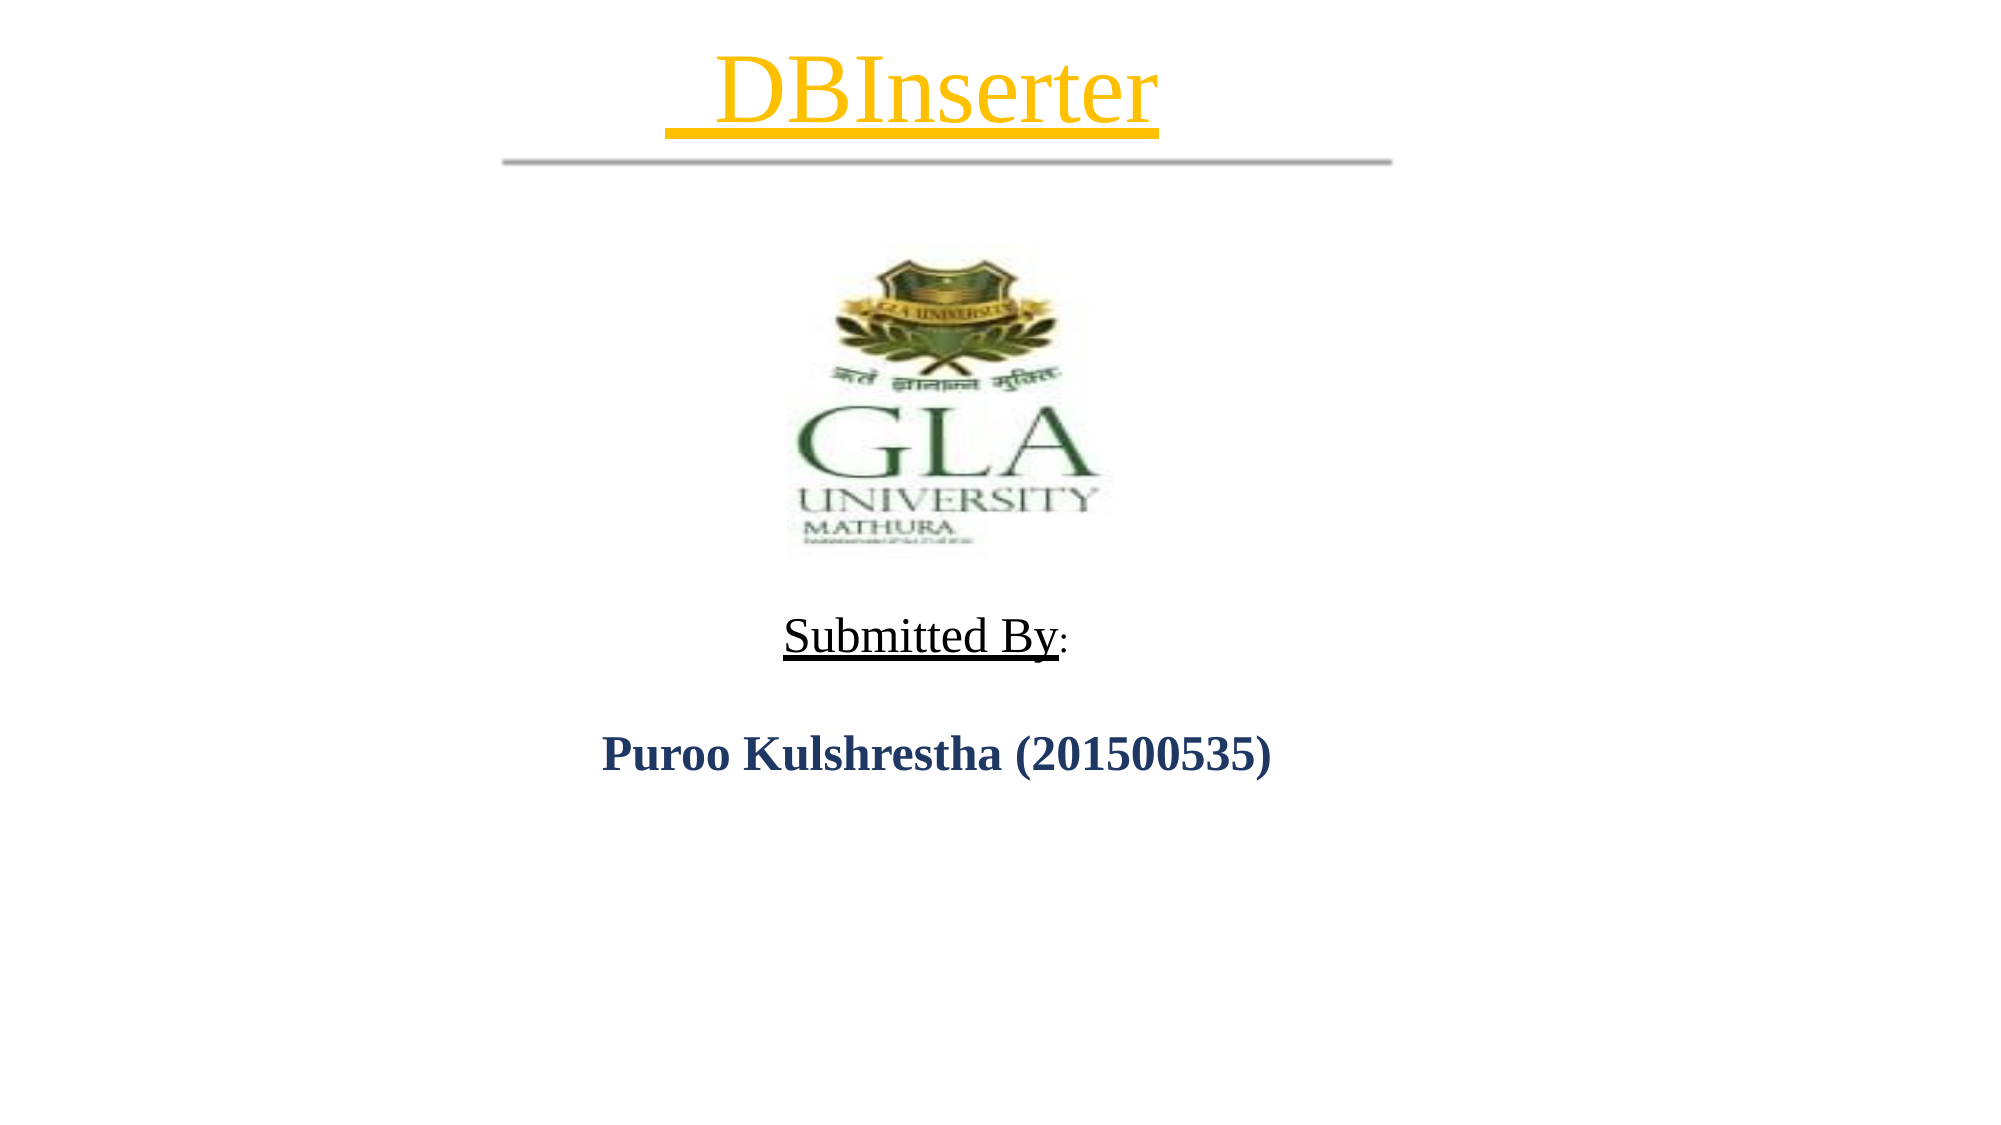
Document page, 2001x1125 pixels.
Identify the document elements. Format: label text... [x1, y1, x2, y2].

text_box Submitted By: Puroo Kulshrestha (201500535) [572, 600, 1301, 781]
picture [787, 243, 1113, 559]
title DBInserter [662, 20, 1557, 211]
picture [496, 154, 1397, 170]
